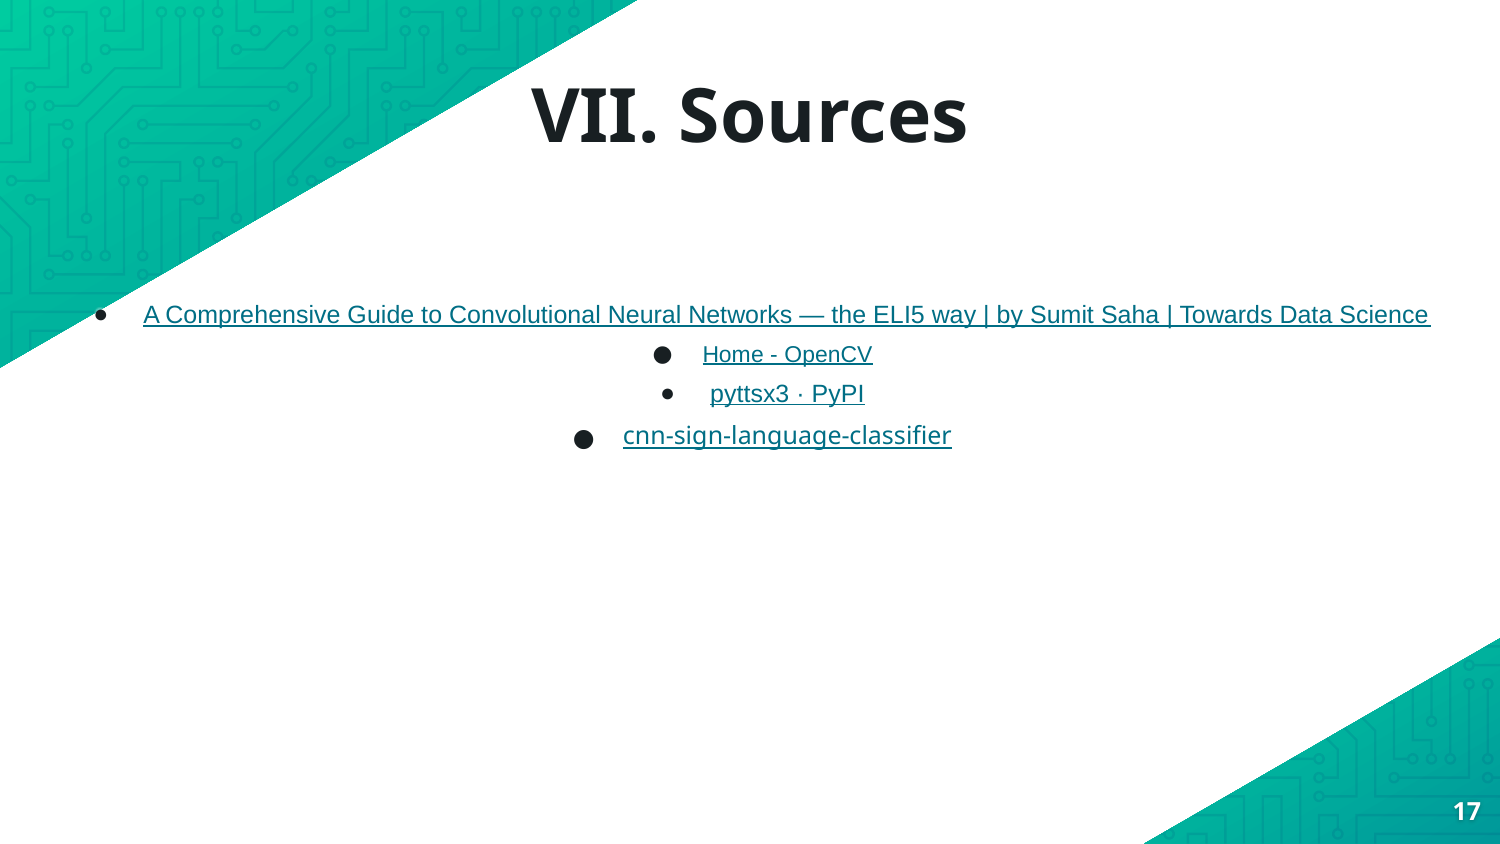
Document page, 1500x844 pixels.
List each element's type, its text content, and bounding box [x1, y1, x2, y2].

text_box VII. Sources [232, 39, 1268, 151]
slide_number ‹#› [1391, 779, 1482, 844]
title A Comprehensive Guide to Convolutional Neural Networks — the ELI5 way | by Sumit Saha | Towards Data Science Home - OpenCV pyttsx3 · PyPI cnn-sign-language-classifier [65, 287, 1435, 687]
